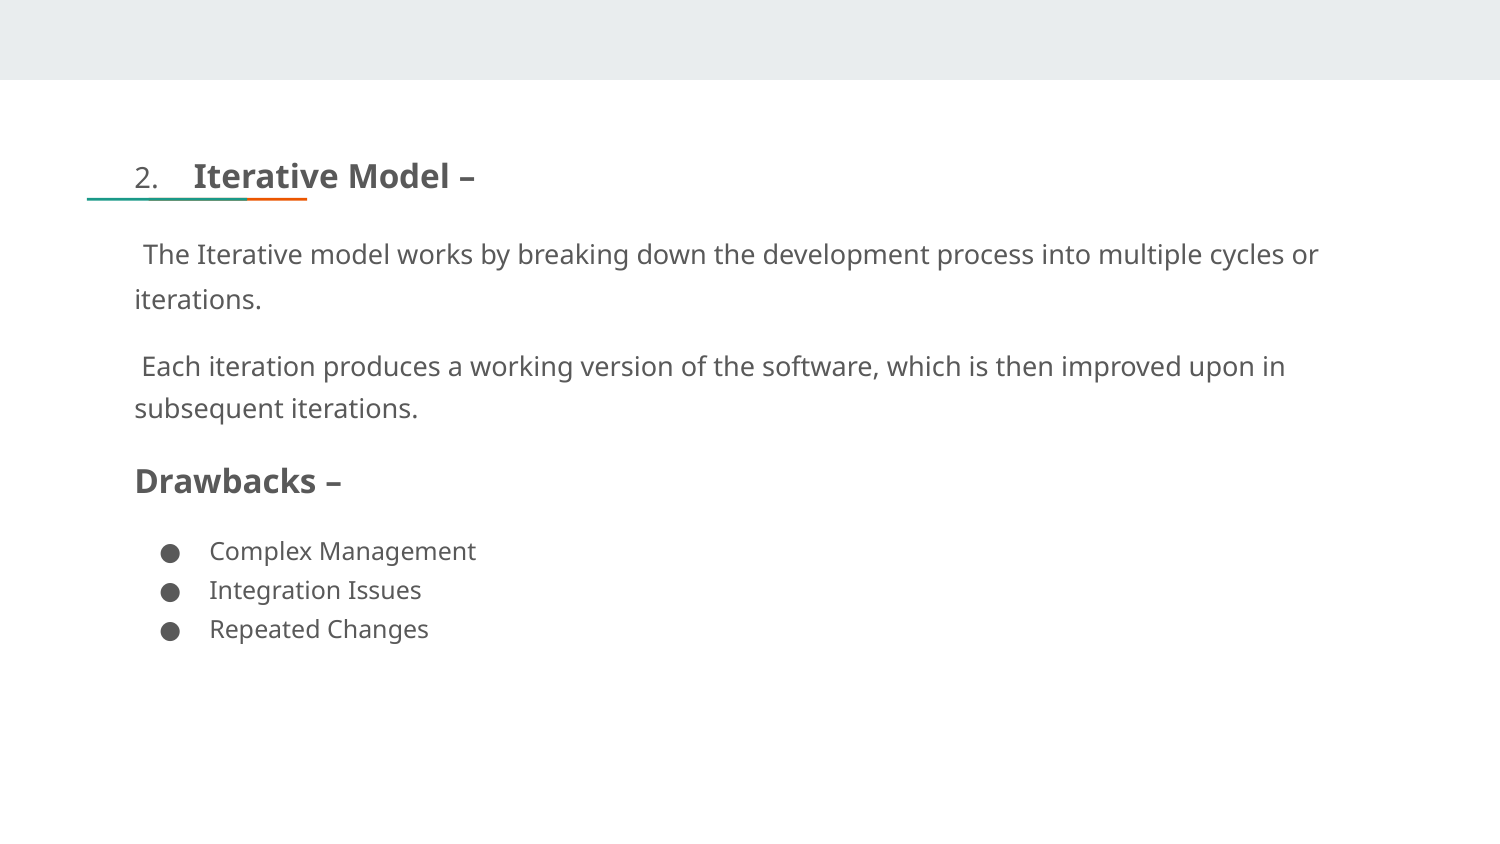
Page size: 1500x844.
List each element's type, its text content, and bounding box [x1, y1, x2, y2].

list 2. Iterative Model – The Iterative model works by breaking down the development process into multiple cycles or iterations. Each iteration produces a working version of the software, which is then improved upon in subsequent iterations. Drawbacks – Complex Management Integration Issues Repeated Changes [119, 130, 1381, 690]
